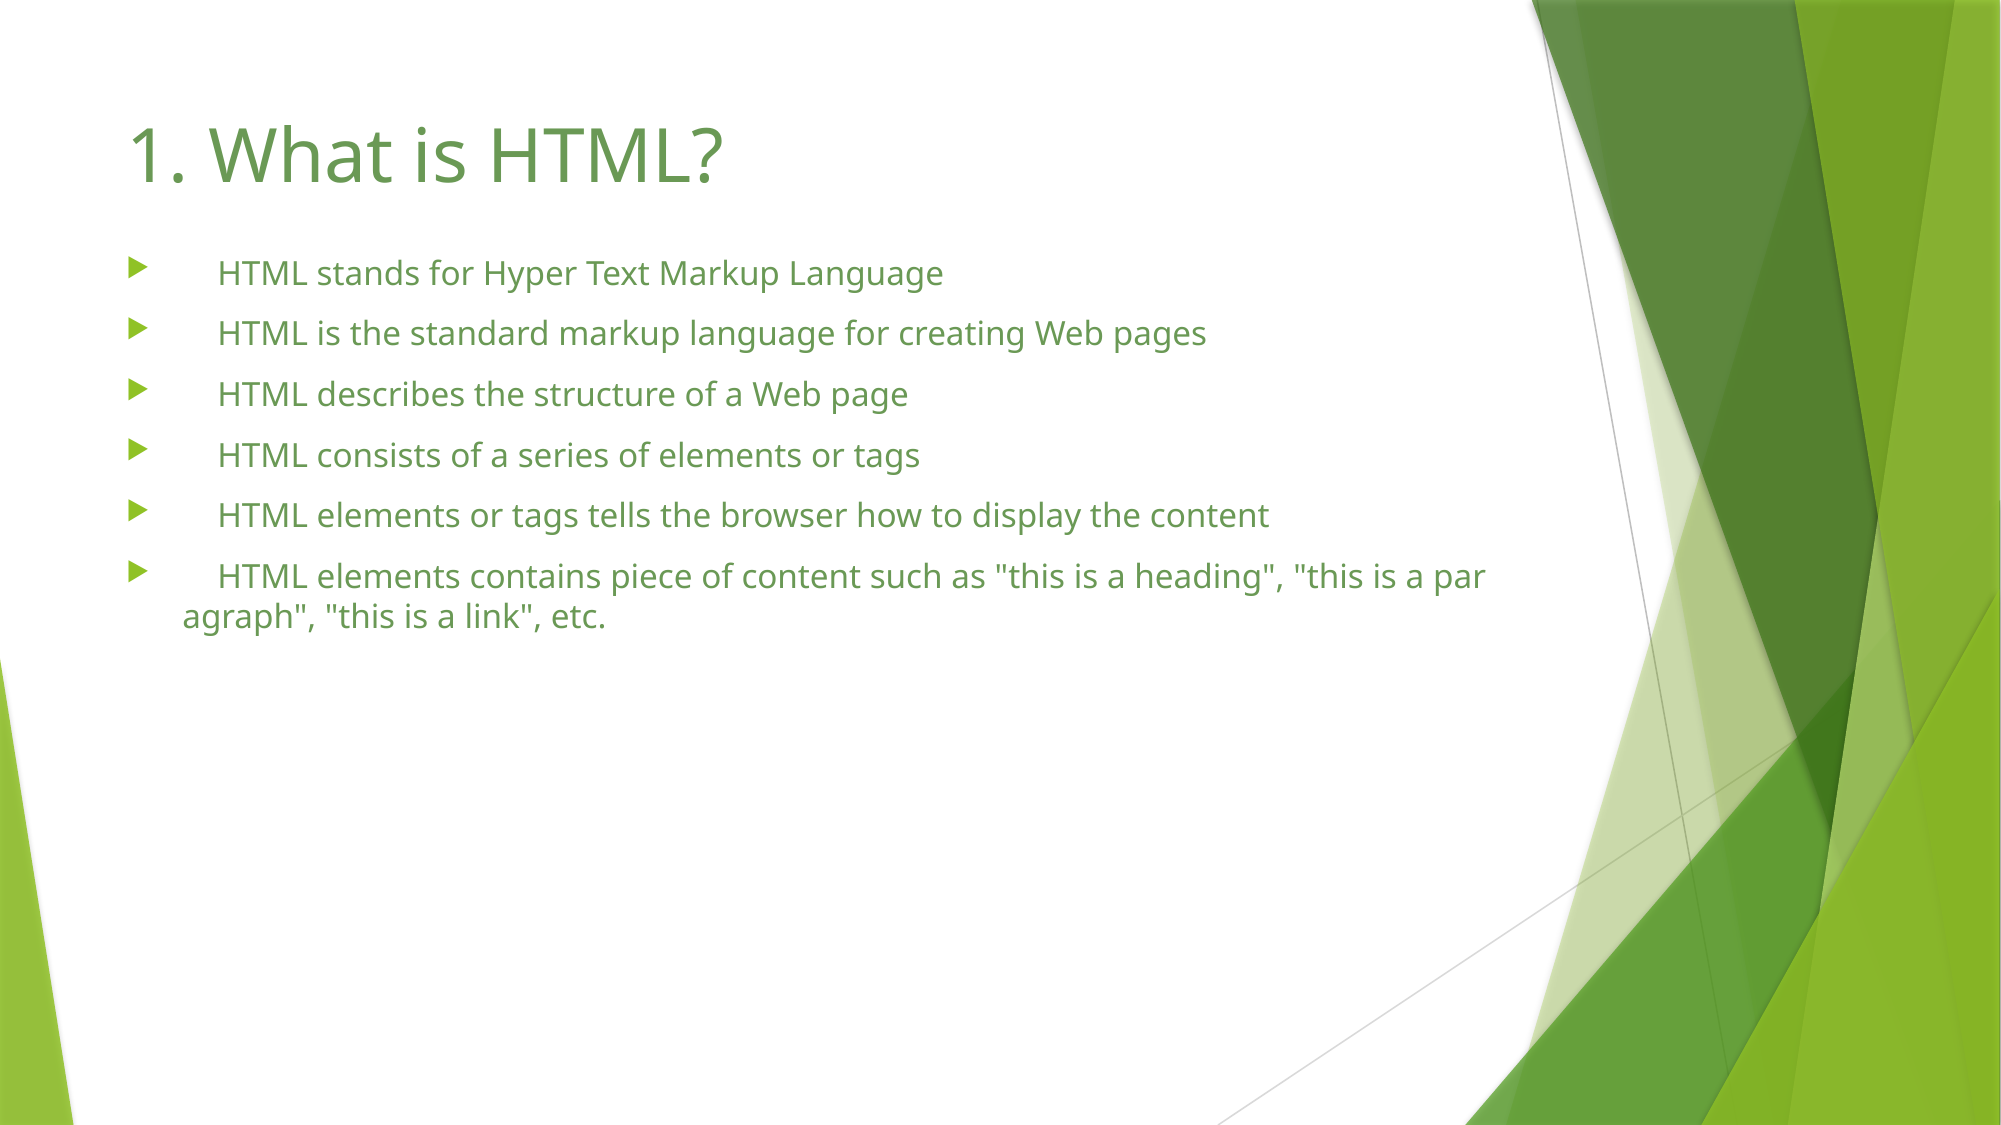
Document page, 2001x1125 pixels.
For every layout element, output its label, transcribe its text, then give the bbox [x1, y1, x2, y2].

list HTML stands for Hyper Text Markup Language HTML is the standard markup language for creating Web pages HTML describes the structure of a Web page HTML consists of a series of elements or tags HTML elements or tags tells the browser how to display the content HTML elements contains piece of content such as "this is a heading", "this is a paragraph", "this is a link", etc. [111, 244, 1522, 881]
title 1. What is HTML? [111, 99, 1522, 244]
